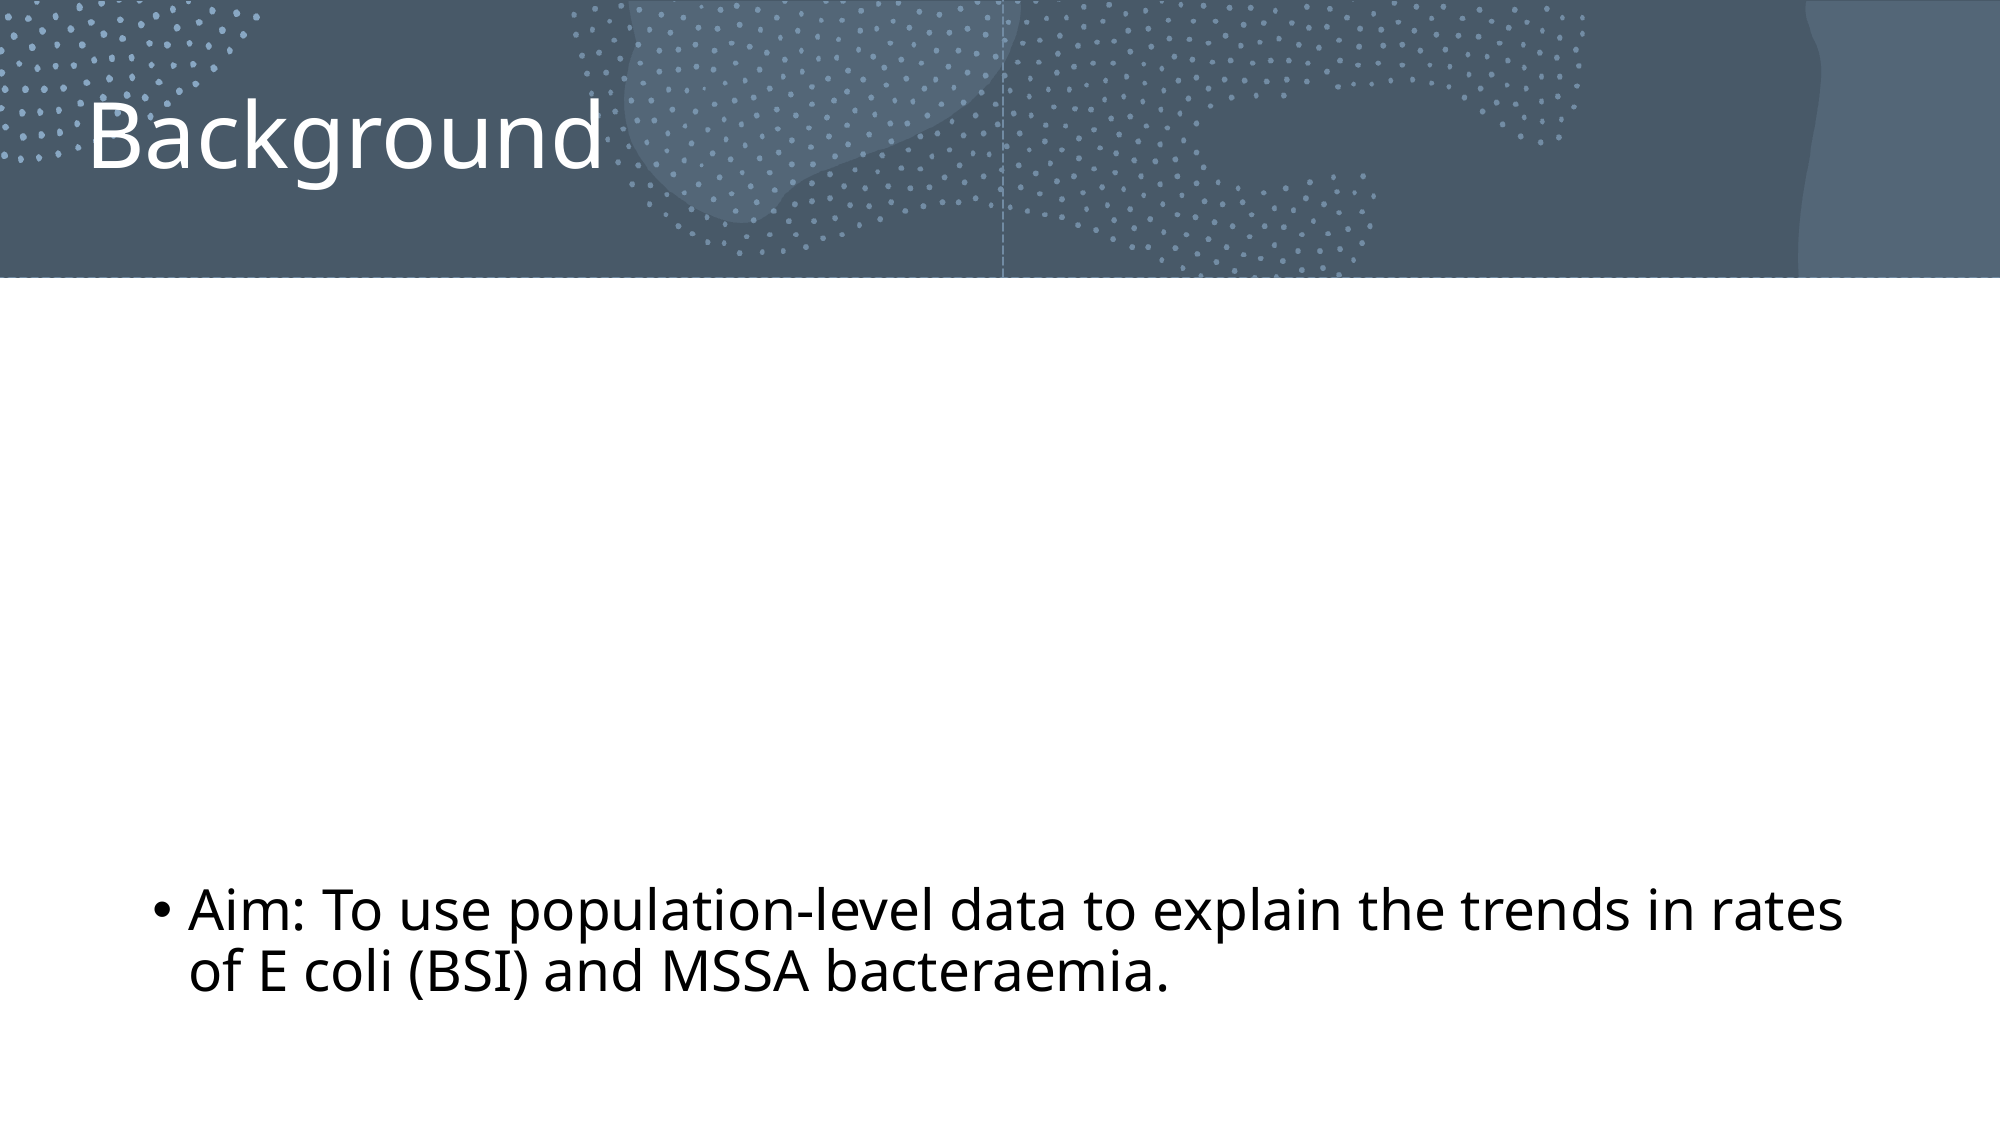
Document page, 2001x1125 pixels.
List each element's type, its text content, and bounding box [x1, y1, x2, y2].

picture [0, 0, 2000, 278]
list Aim: To use population-level data to explain the trends in rates of E coli (BSI) and MSSA bacteraemia. [137, 299, 1863, 1014]
